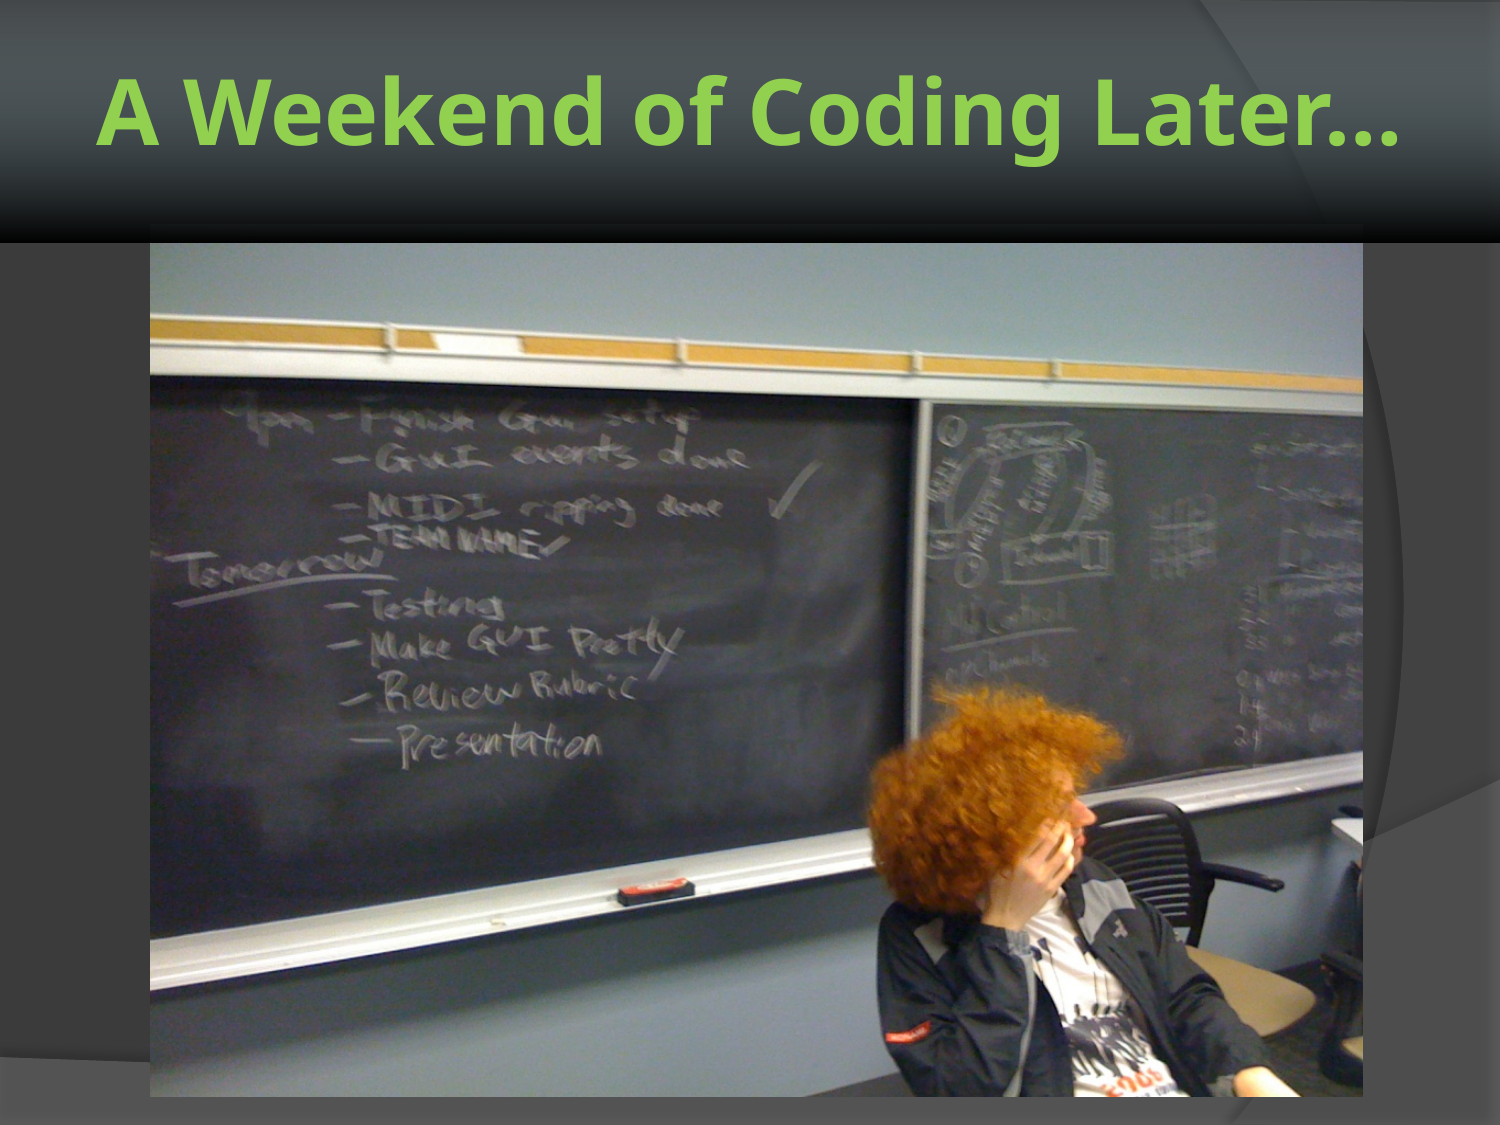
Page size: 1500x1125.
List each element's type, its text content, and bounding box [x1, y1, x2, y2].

picture [149, 224, 1363, 1098]
title A Weekend of Coding Later… [0, 0, 1500, 243]
